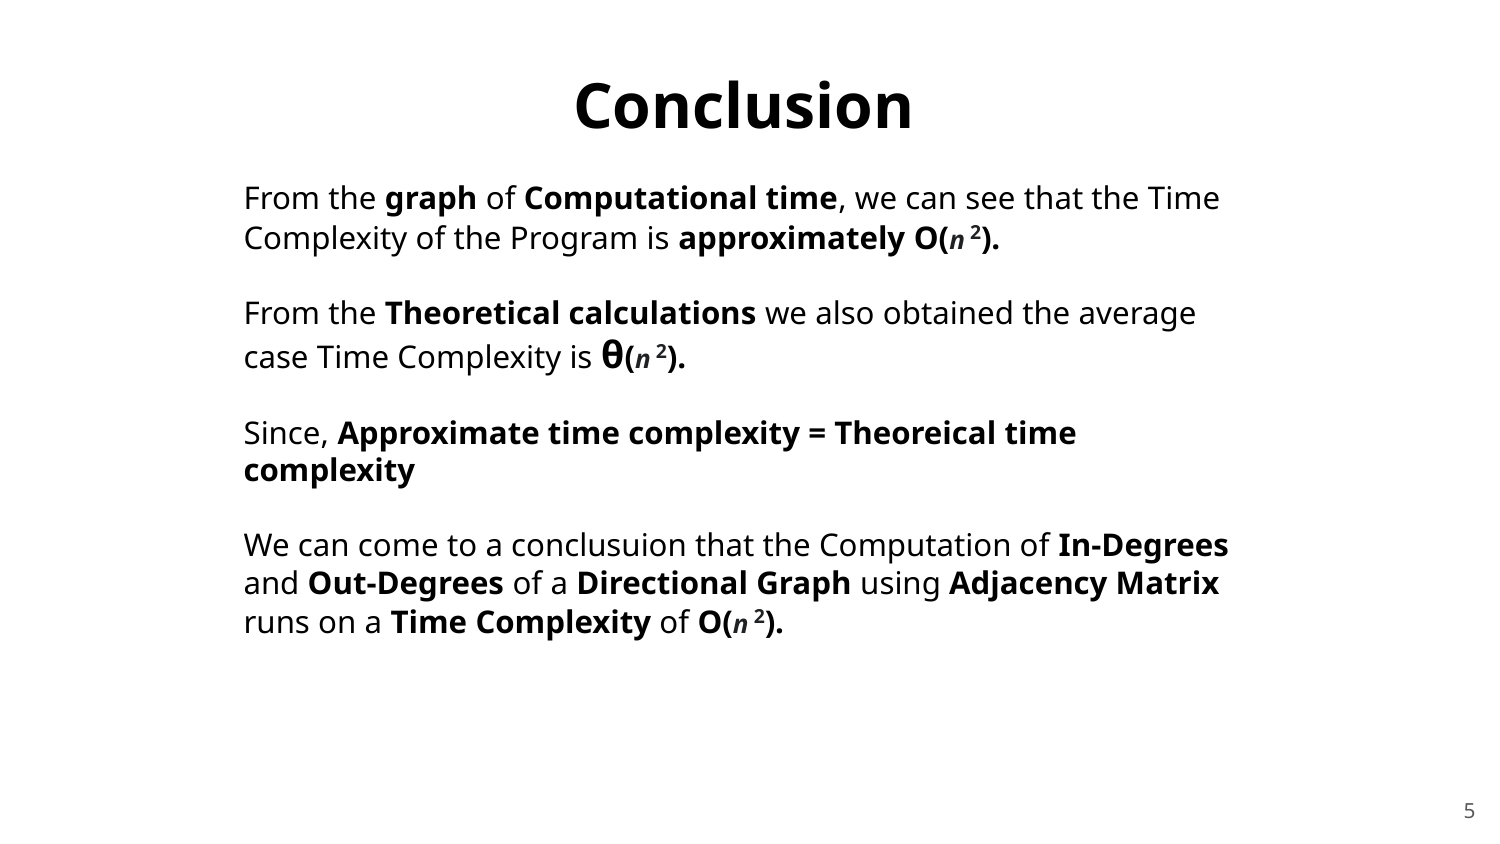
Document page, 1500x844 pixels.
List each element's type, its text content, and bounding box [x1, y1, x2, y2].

text_box Conclusion [87, 50, 1401, 167]
text_box From the graph of Computational time, we can see that the Time Complexity of the Program is approximately O(n 2). From the Theoretical calculations we also obtained the average case Time Complexity is θ(n 2). Since, Approximate time complexity = Theoreical time complexity We can come to a conclusuion that the Computation of In-Degrees and Out-Degrees of a Directional Graph using Adjacency Matrix runs on a Time Complexity of O(n 2). [228, 163, 1273, 769]
slide_number ‹#› [1400, 779, 1491, 844]
